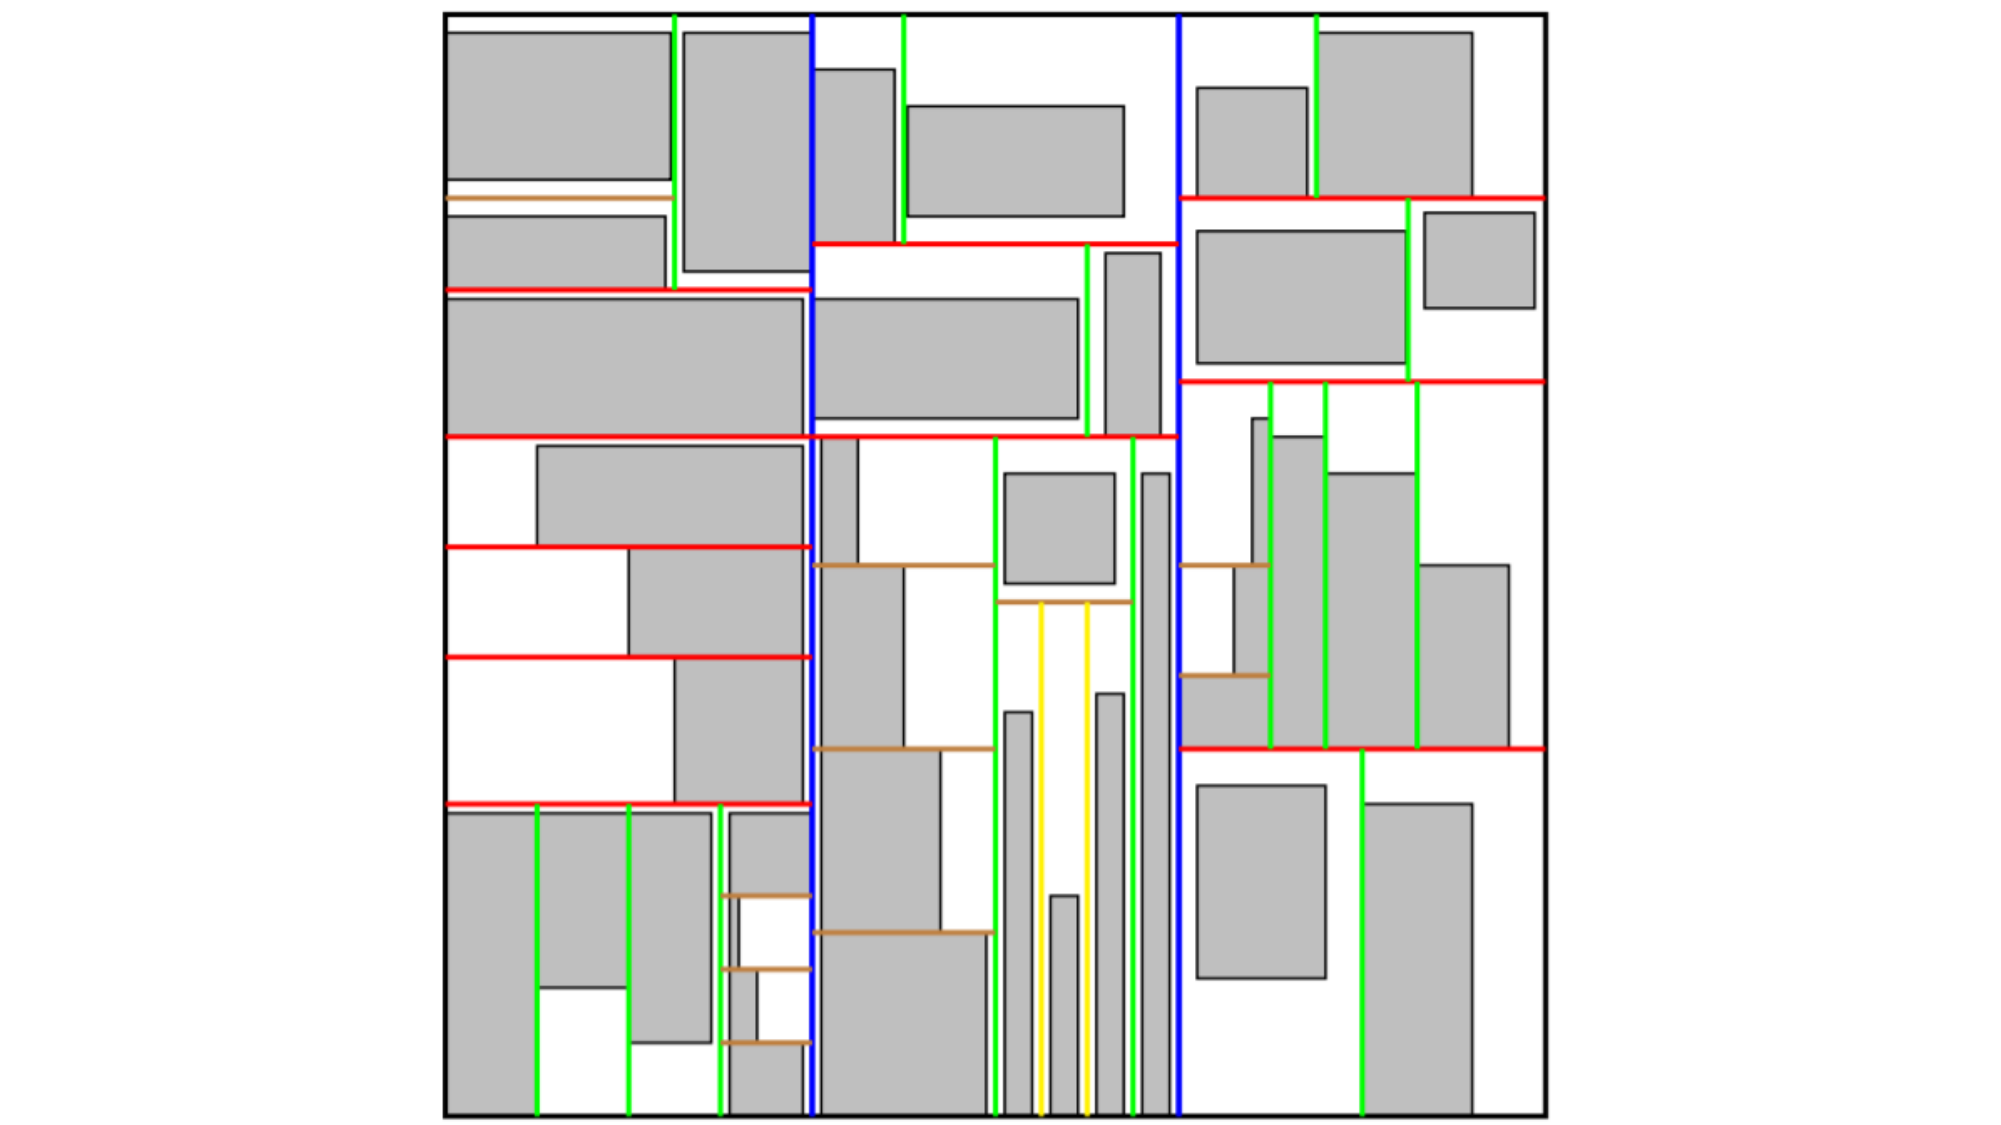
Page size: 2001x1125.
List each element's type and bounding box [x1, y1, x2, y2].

picture [428, 0, 1572, 1125]
